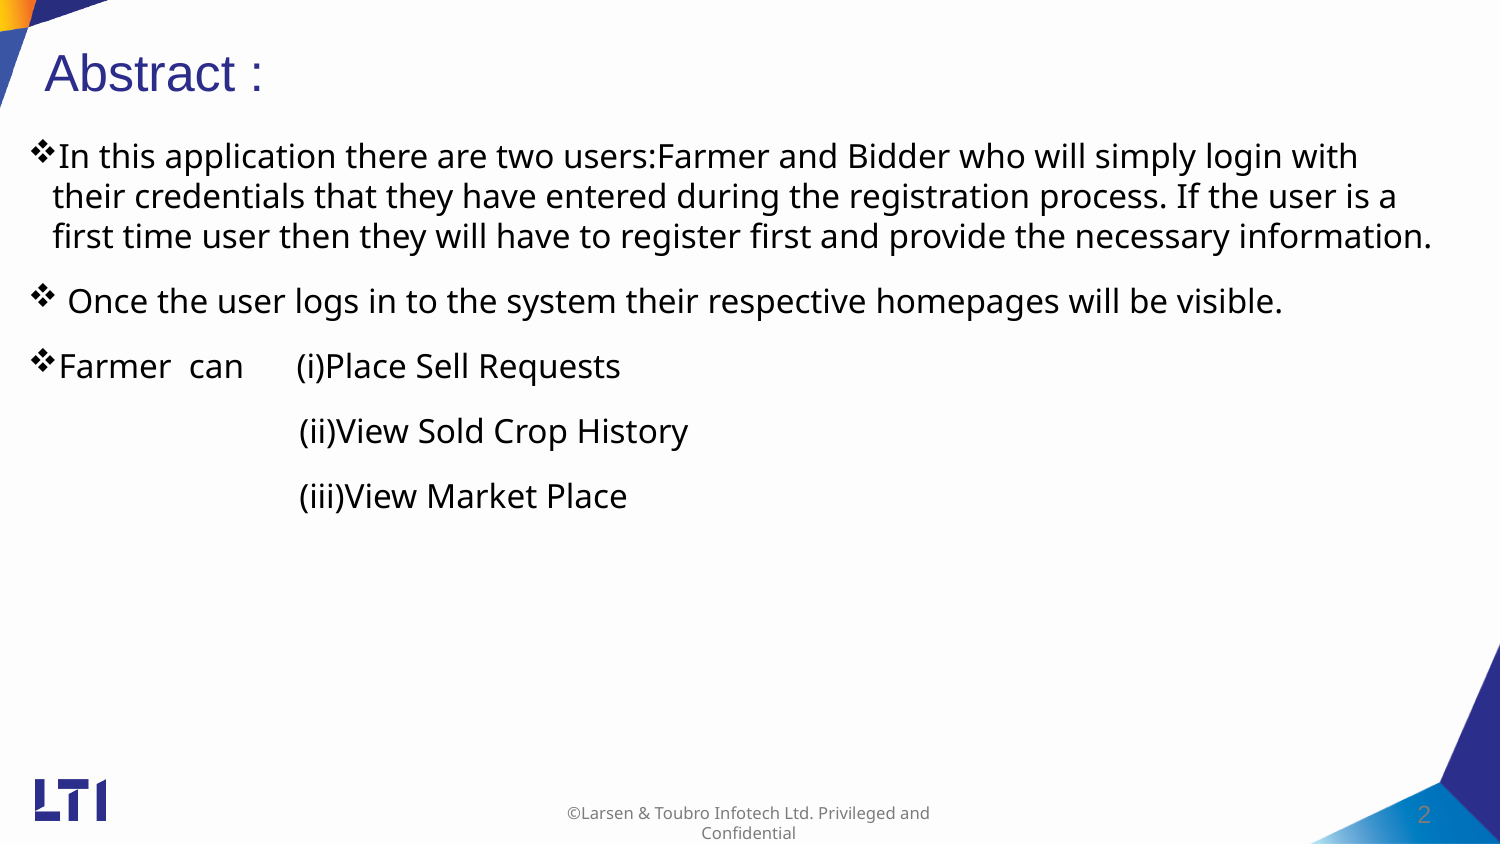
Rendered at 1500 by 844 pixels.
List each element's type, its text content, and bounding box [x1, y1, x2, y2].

picture [0, 0, 109, 110]
picture [1288, 640, 1500, 844]
picture [35, 779, 106, 821]
list In this application there are two users:Farmer and Bidder who will simply login with their credentials that they have entered during the registration process. If the user is a first time user then they will have to register first and provide the necessary information. Once the user logs in to the system their respective homepages will be visible. Farmer can (i)Place Sell Requests (ii)View Sold Crop History (iii)View Market Place [28, 135, 1442, 747]
title Abstract : [43, 38, 1362, 167]
